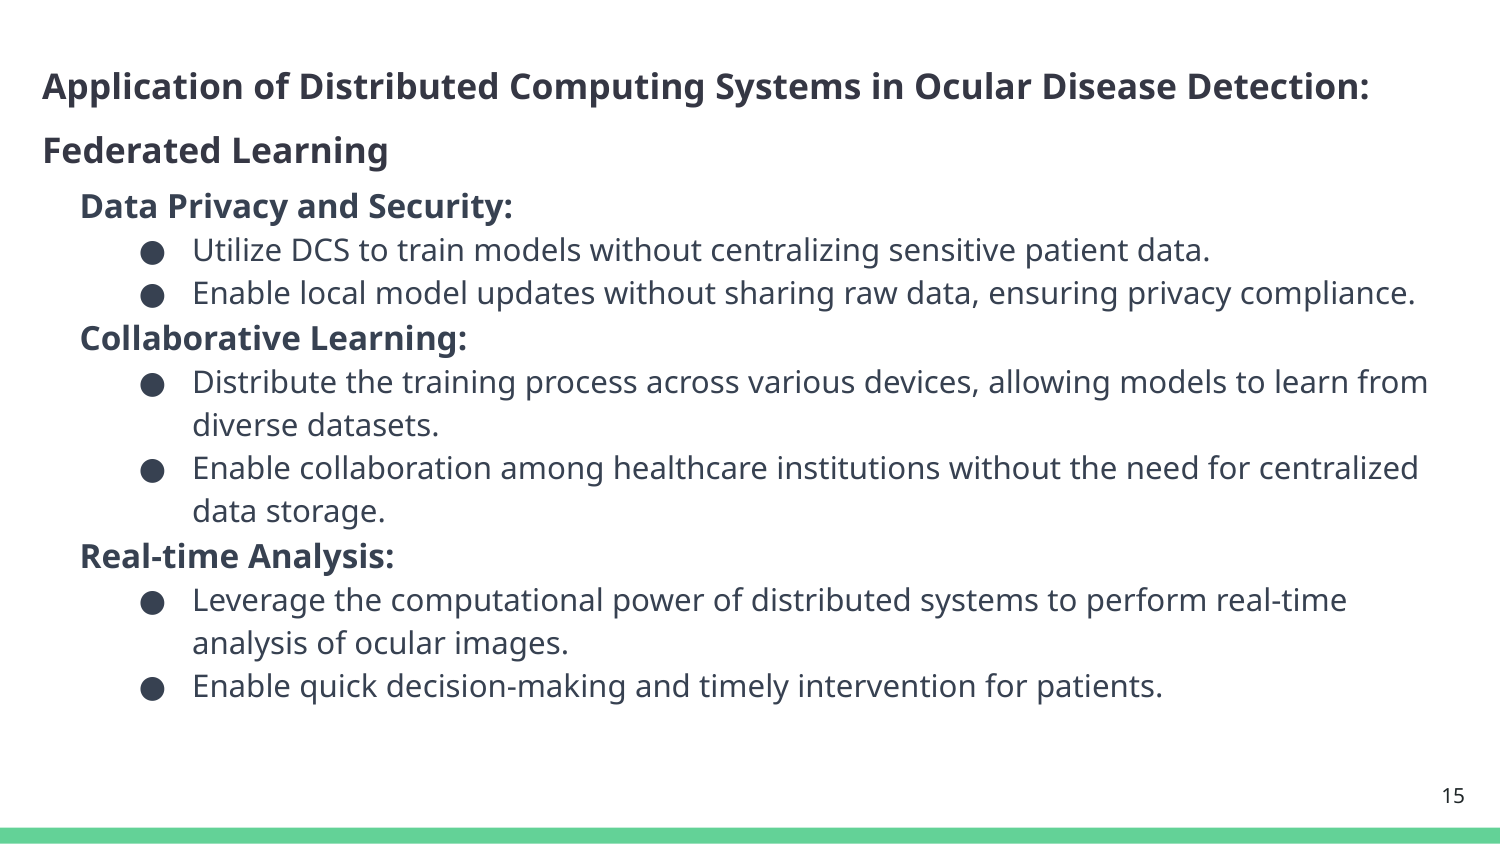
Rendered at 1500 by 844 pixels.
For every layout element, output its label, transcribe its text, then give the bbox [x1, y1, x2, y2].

text_box Application of Distributed Computing Systems in Ocular Disease Detection: Federated Learning Data Privacy and Security: Utilize DCS to train models without centralizing sensitive patient data. Enable local model updates without sharing raw data, ensuring privacy compliance. Collaborative Learning: Distribute the training process across various devices, allowing models to learn from diverse datasets. Enable collaboration among healthcare institutions without the need for centralized data storage. Real-time Analysis: Leverage the computational power of distributed systems to perform real-time analysis of ocular images. Enable quick decision-making and timely intervention for patients. [26, 28, 1480, 720]
slide_number ‹#› [1389, 764, 1480, 830]
